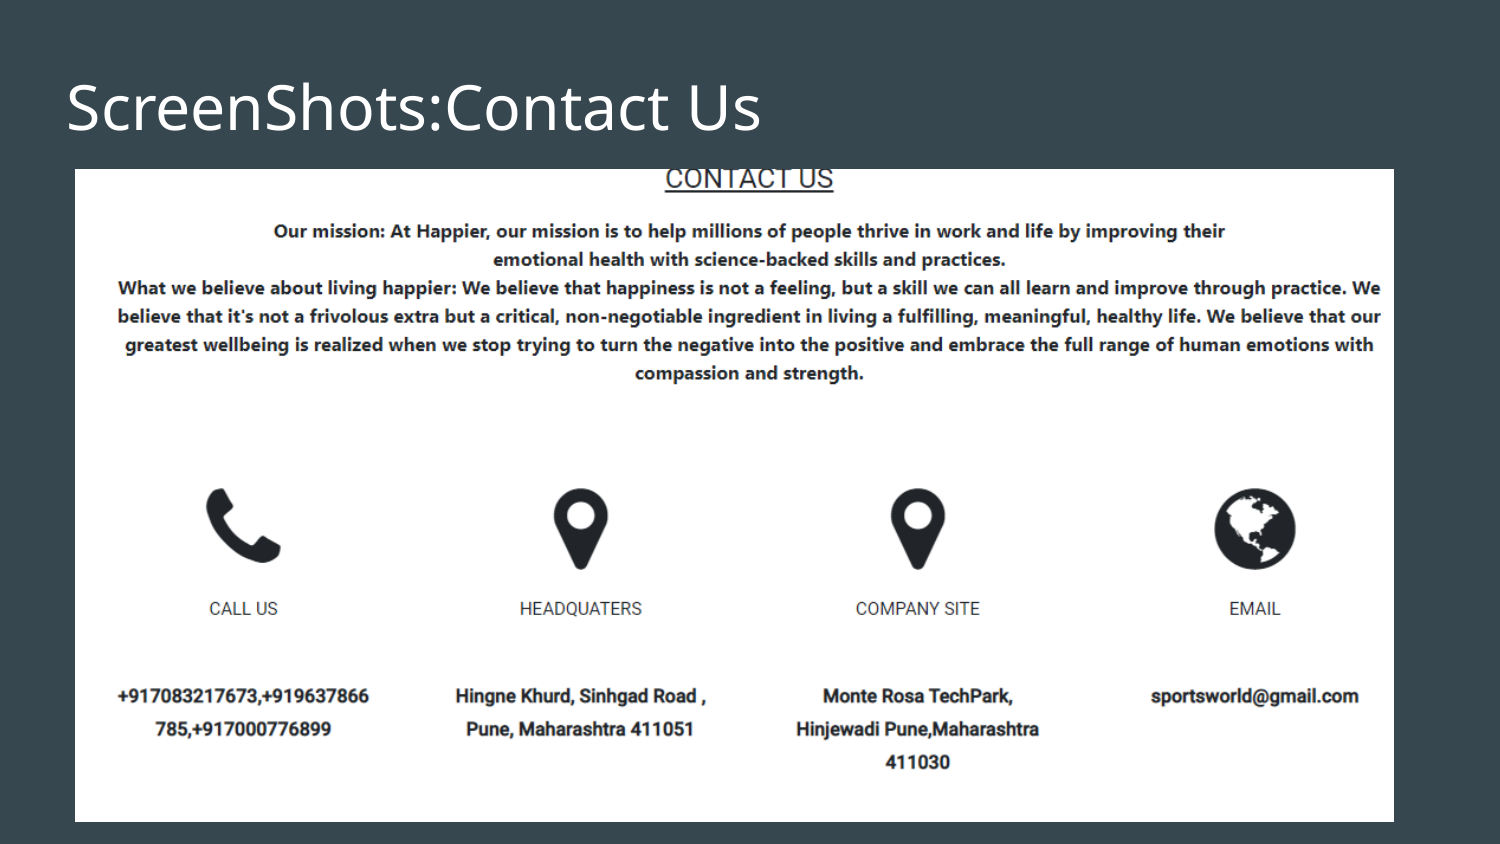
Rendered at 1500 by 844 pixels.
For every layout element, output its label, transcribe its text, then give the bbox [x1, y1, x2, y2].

picture [75, 168, 1394, 822]
title ScreenShots:Contact Us [35, 53, 1434, 148]
